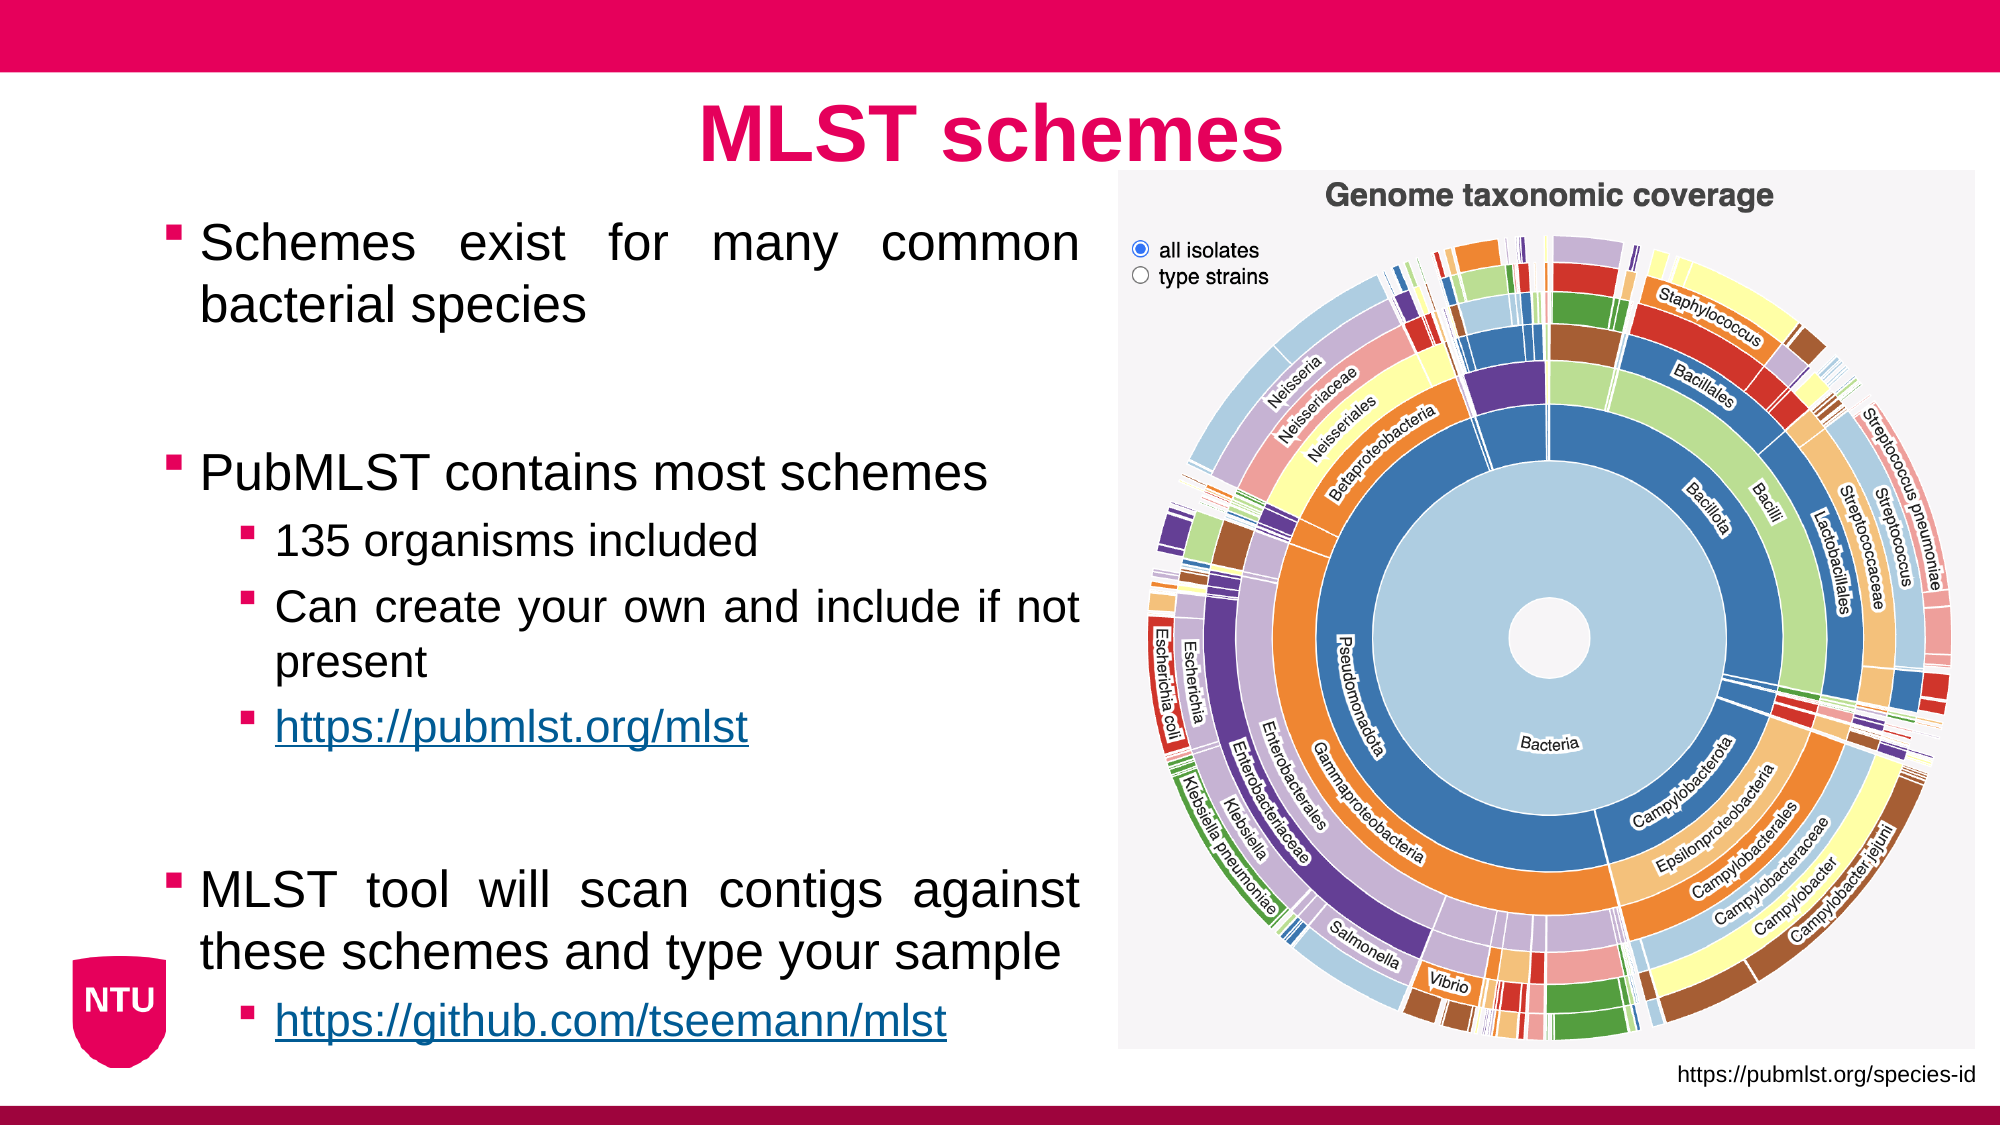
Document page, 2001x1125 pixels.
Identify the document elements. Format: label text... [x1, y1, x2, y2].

text_box https://pubmlst.org/species-id [1662, 1052, 2000, 1095]
list Schemes exist for many common bacterial species PubMLST contains most schemes 135 organisms included Can create your own and include if not present https://pubmlst.org/mlst MLST tool will scan contigs against these schemes and type your sample https://github.com/tseemann/mlst [162, 200, 1096, 1095]
text_box MLST schemes [72, 72, 1928, 185]
picture [1118, 170, 1975, 1049]
